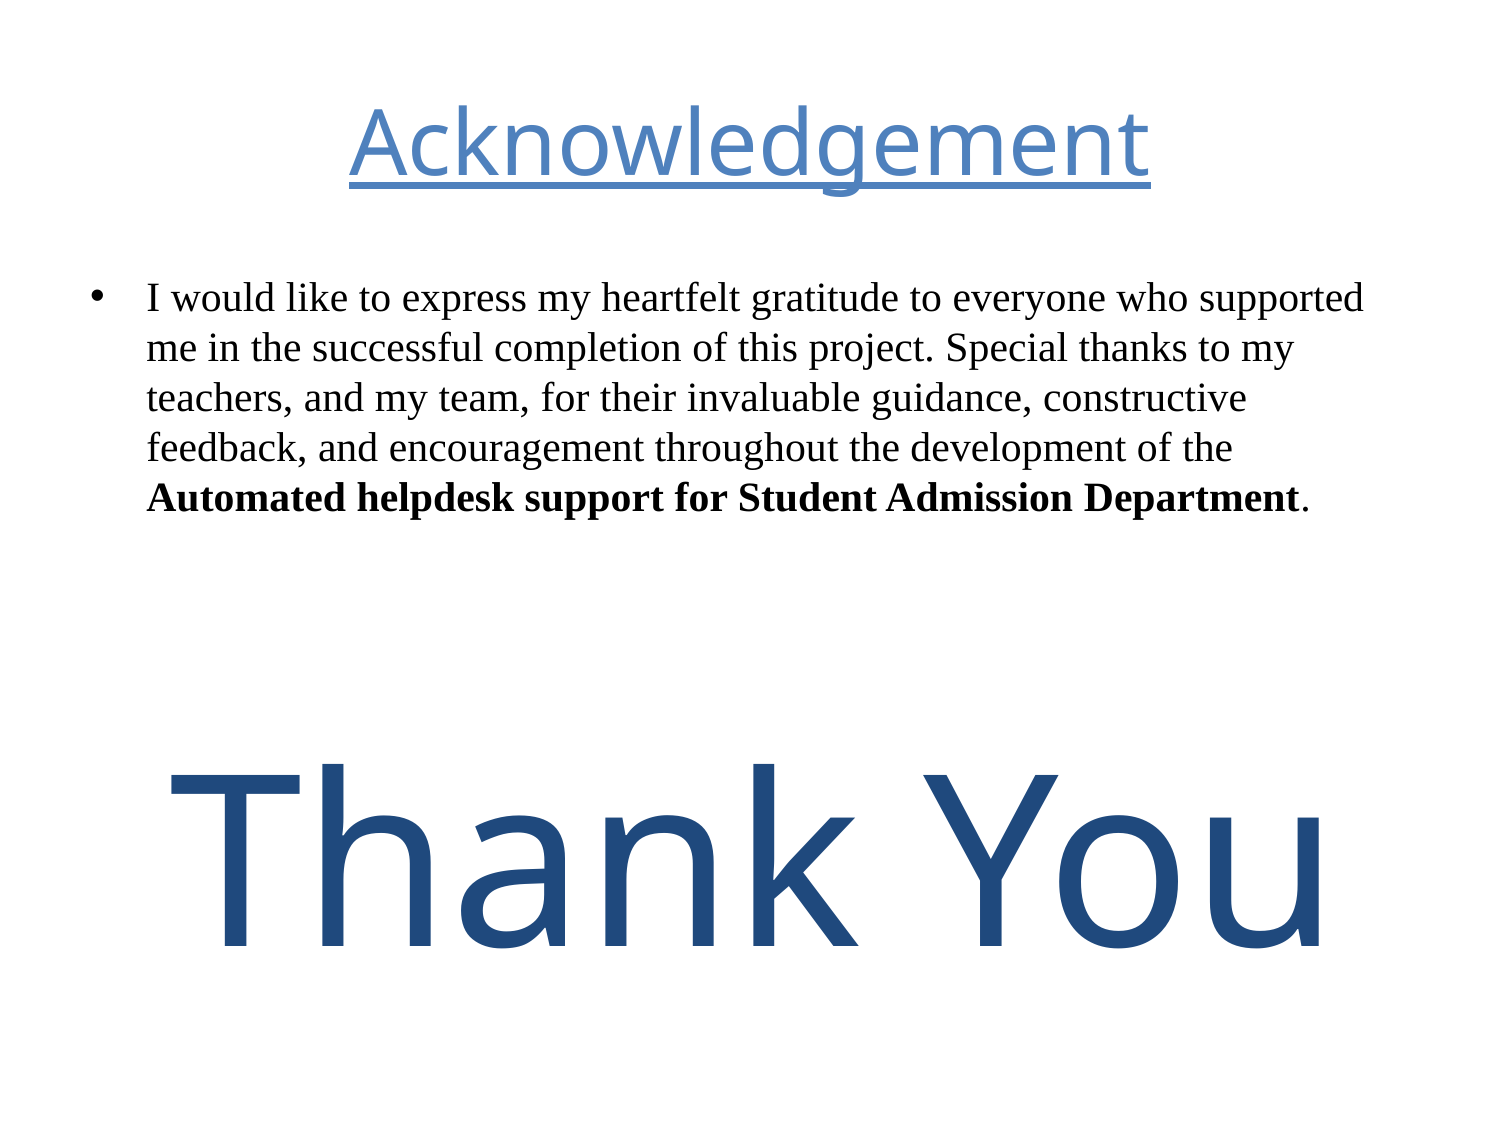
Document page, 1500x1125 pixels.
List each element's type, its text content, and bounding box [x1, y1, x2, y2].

text_box Thank You [142, 699, 1368, 1002]
list I would like to express my heartfelt gratitude to everyone who supported me in the successful completion of this project. Special thanks to my teachers, and my team, for their invaluable guidance, constructive feedback, and encouragement throughout the development of the Automated helpdesk support for Student Admission Department. [75, 262, 1425, 1005]
title Acknowledgement [75, 45, 1425, 233]
